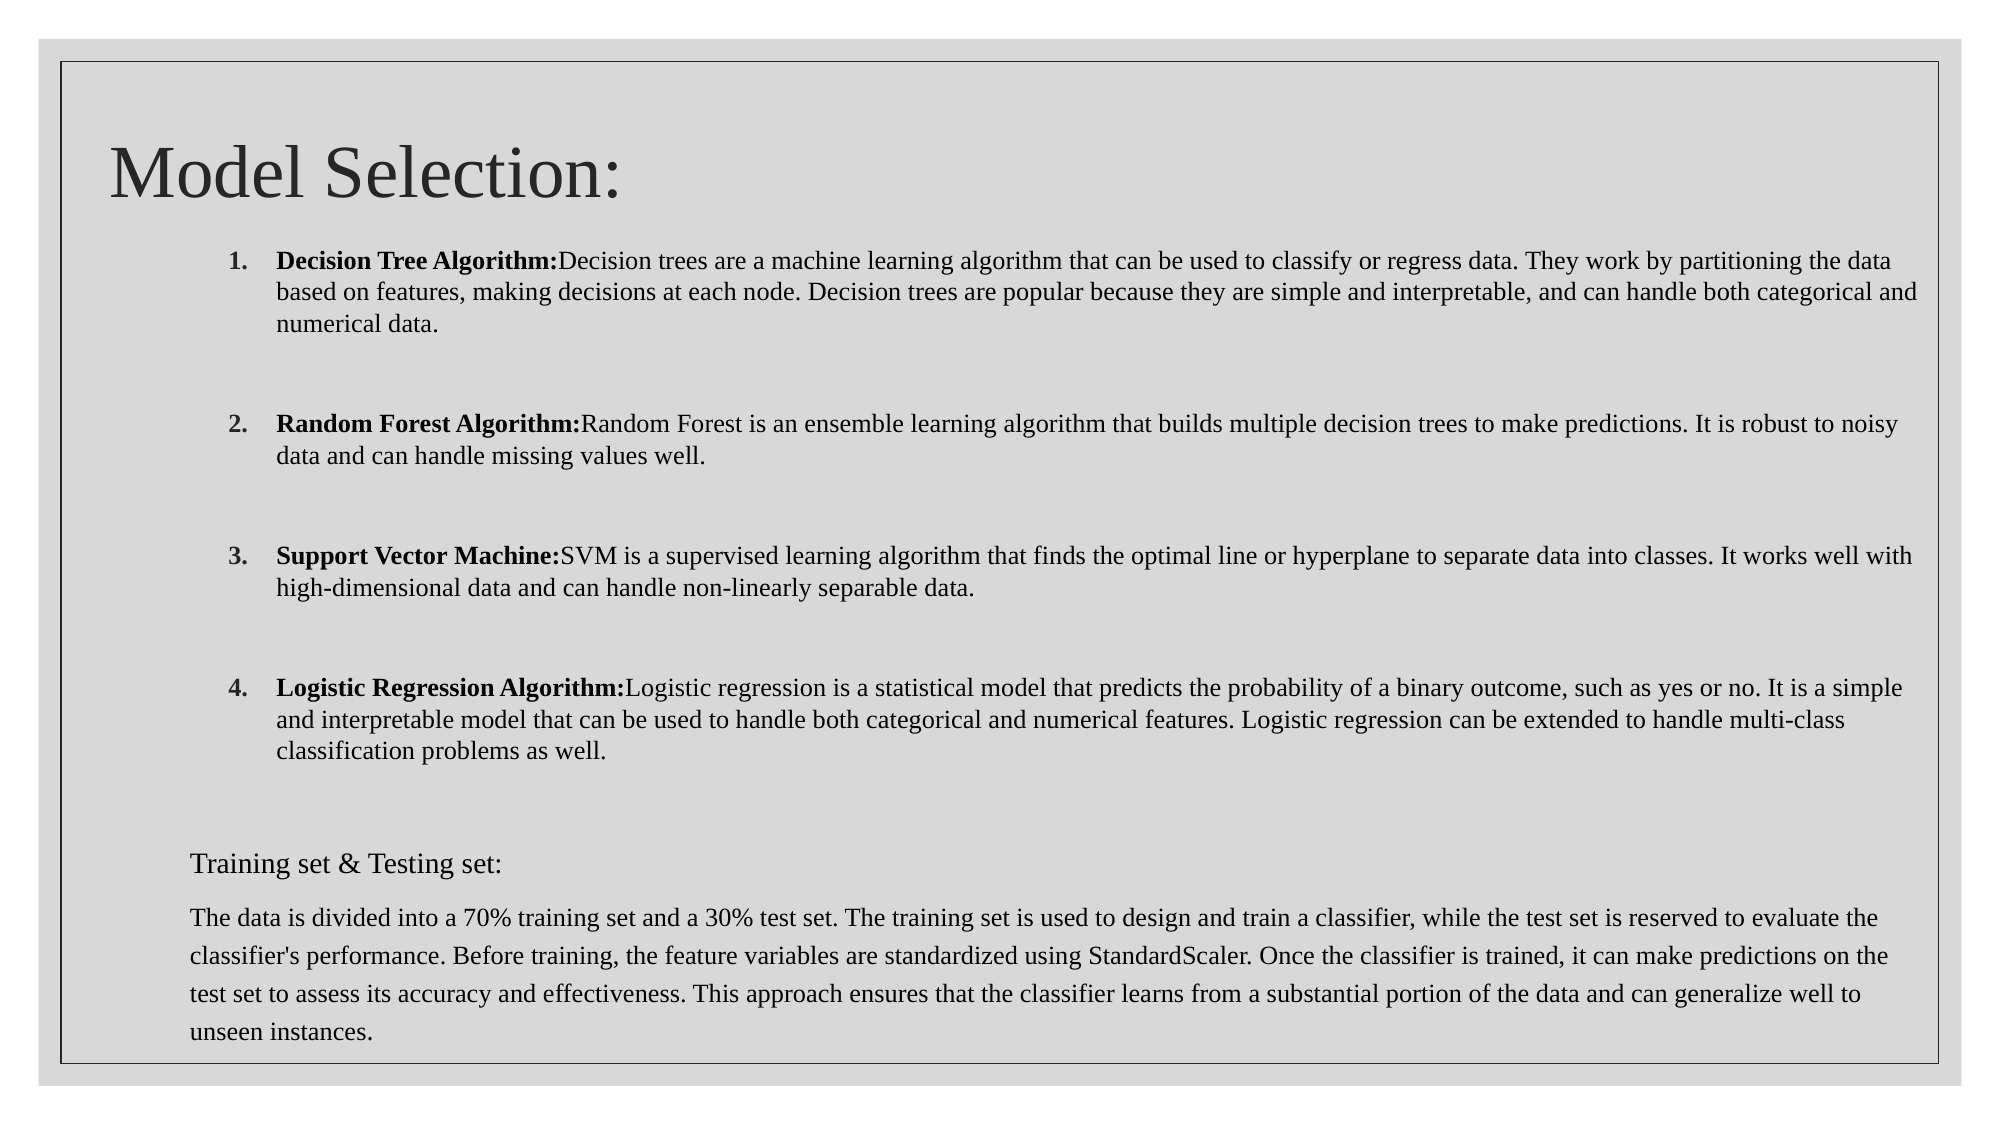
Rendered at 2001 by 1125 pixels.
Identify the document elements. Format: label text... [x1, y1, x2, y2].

title Model Selection: [94, 61, 1745, 287]
list Decision Tree Algorithm:Decision trees are a machine learning algorithm that can be used to classify or regress data. They work by partitioning the data based on features, making decisions at each node. Decision trees are popular because they are simple and interpretable, and can handle both categorical and numerical data. Random Forest Algorithm:Random Forest is an ensemble learning algorithm that builds multiple decision trees to make predictions. It is robust to noisy data and can handle missing values well. Support Vector Machine:SVM is a supervised learning algorithm that finds the optimal line or hyperplane to separate data into classes. It works well with high-dimensional data and can handle non-linearly separable data. Logistic Regression Algorithm:Logistic regression is a statistical model that predicts the probability of a binary outcome, such as yes or no. It is a simple and interpretable model that can be used to handle both categorical and numerical features. Logistic regression can be extended to handle multi-class classification problems as well. Training set & Testing set: The data is divided into a 70% training set and a 30% test set. The training set is used to design and train a classifier, while the test set is reserved to evaluate the classifier's performance. Before training, the feature variables are standardized using StandardScaler. Once the classifier is trained, it can make predictions on the test set to assess its accuracy and effectiveness. This approach ensures that the classifier learns from a substantial portion of the data and can generalize well to unseen instances. [174, 235, 1936, 1055]
